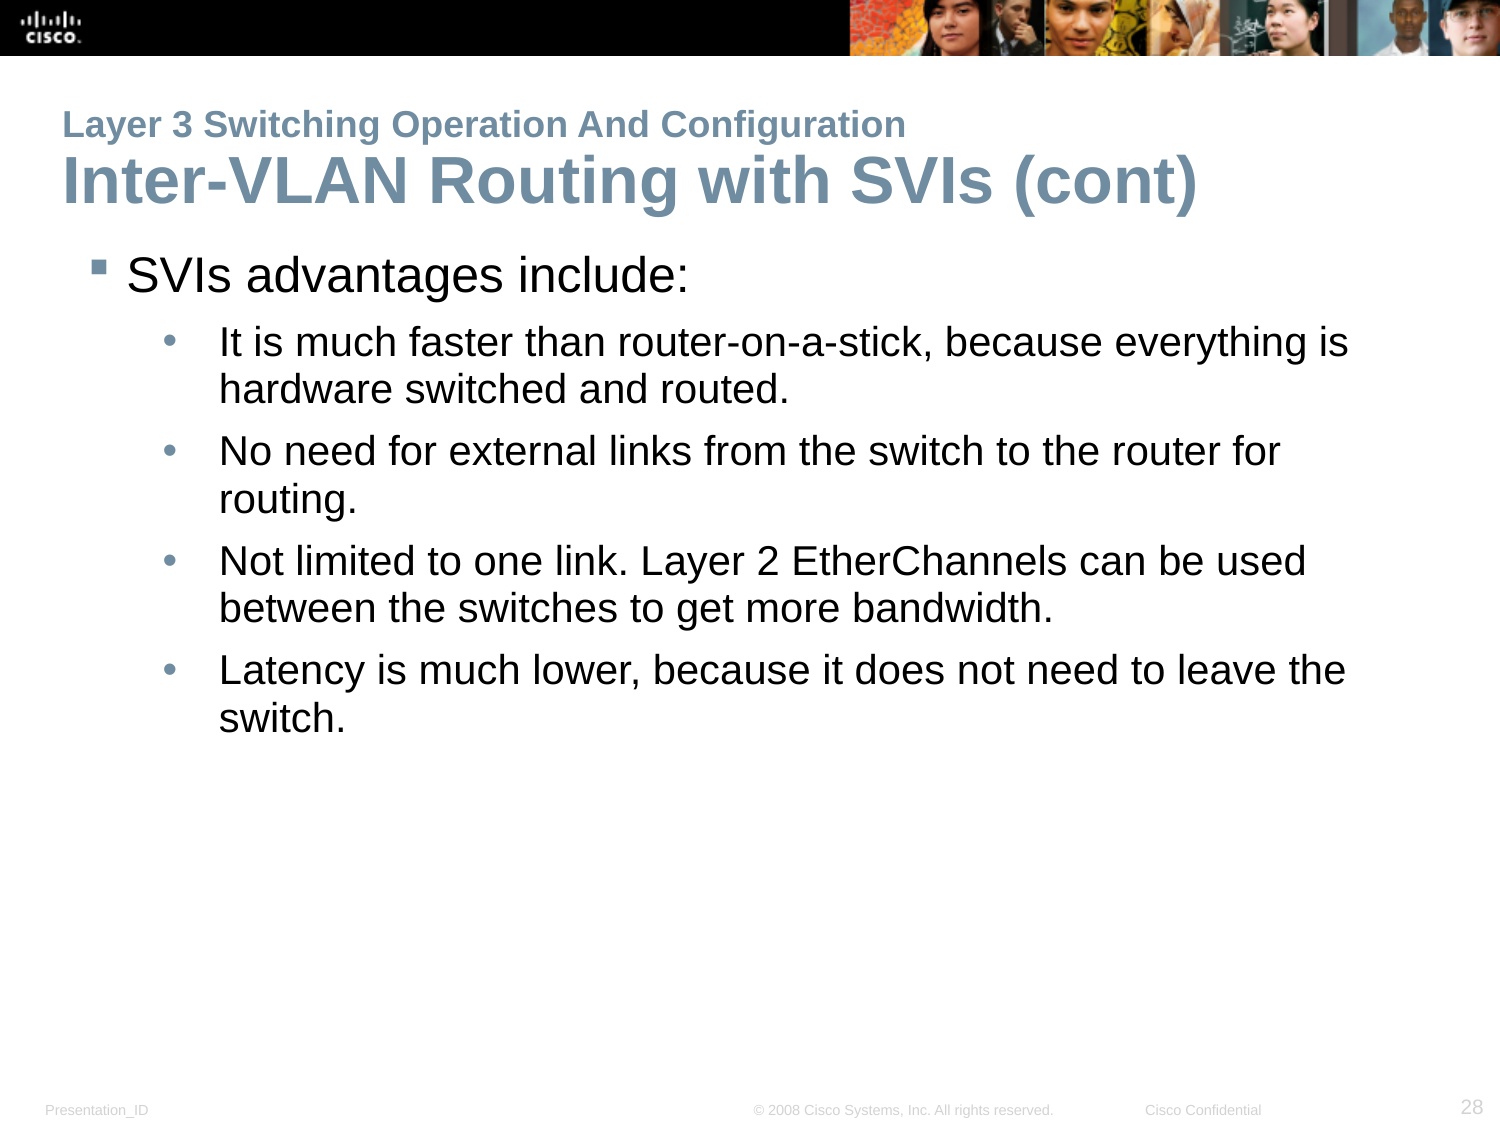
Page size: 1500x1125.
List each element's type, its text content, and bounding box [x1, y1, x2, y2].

picture [0, 0, 1500, 56]
list SVIs advantages include: It is much faster than router-on-a-stick, because everything is hardware switched and routed. No need for external links from the switch to the router for routing. Not limited to one link. Layer 2 EtherChannels can be used between the switches to get more bandwidth. Latency is much lower, because it does not need to leave the switch. [73, 239, 1378, 1065]
text_box Layer 3 Switching Operation And Configuration Inter-VLAN Routing with SVIs (cont) [48, 86, 1385, 225]
